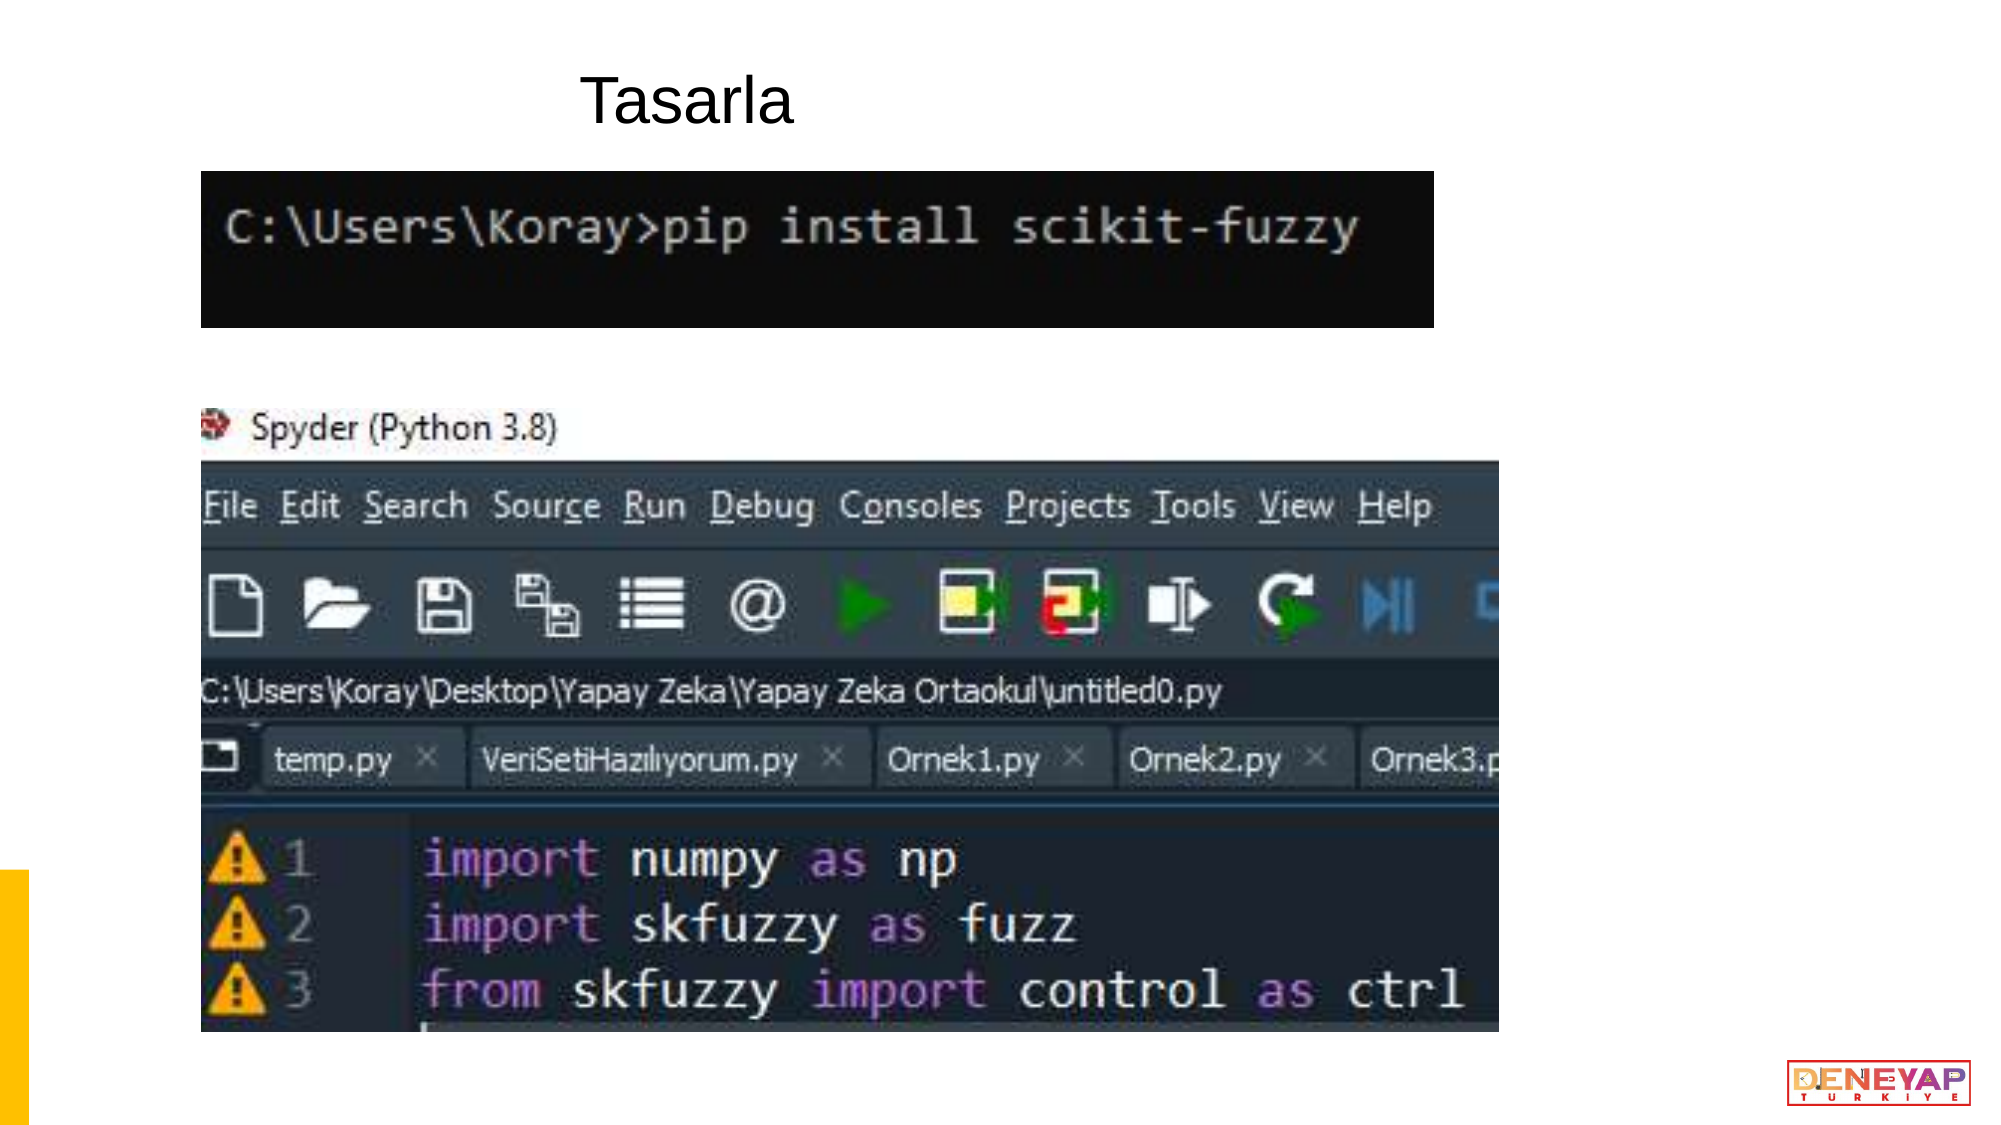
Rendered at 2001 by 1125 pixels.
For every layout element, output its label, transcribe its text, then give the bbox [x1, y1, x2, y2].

text_box Tasarla [0, 49, 1375, 145]
picture [201, 408, 1500, 1033]
picture [201, 171, 1434, 328]
picture [1787, 1059, 1971, 1106]
text_box [0, 869, 29, 1125]
